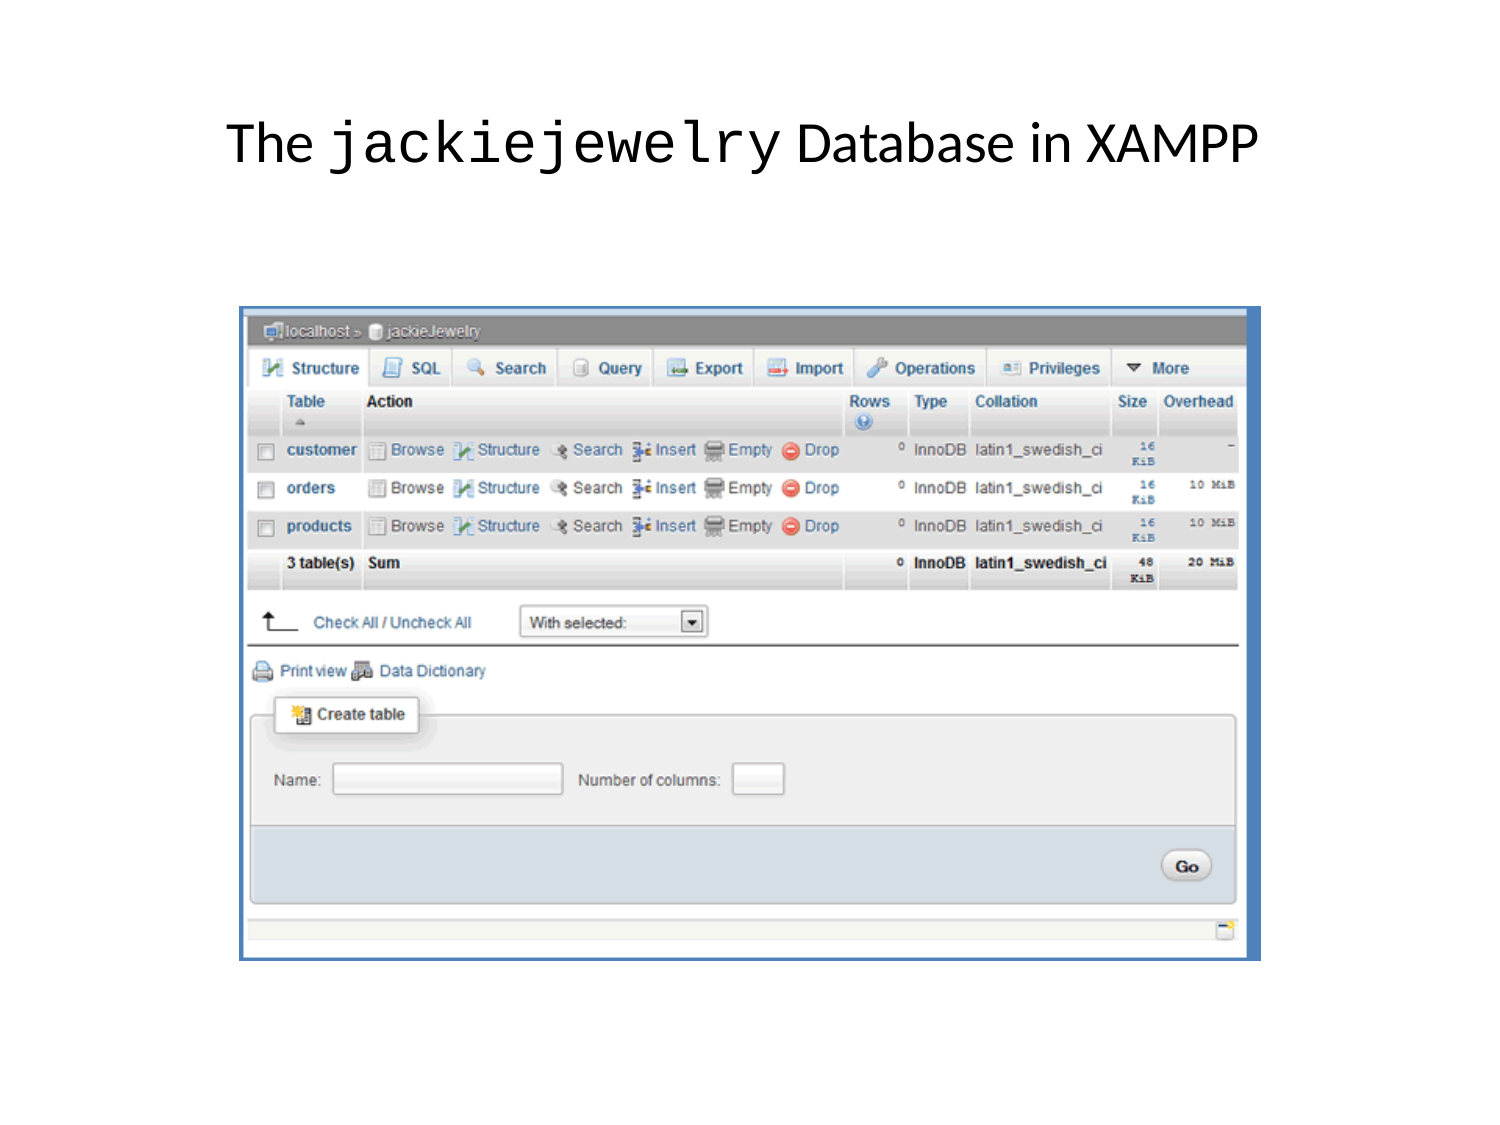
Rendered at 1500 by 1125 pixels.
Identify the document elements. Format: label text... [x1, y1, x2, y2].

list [238, 306, 1262, 962]
title The jackiejewelry Database in XAMPP [75, 45, 1425, 233]
